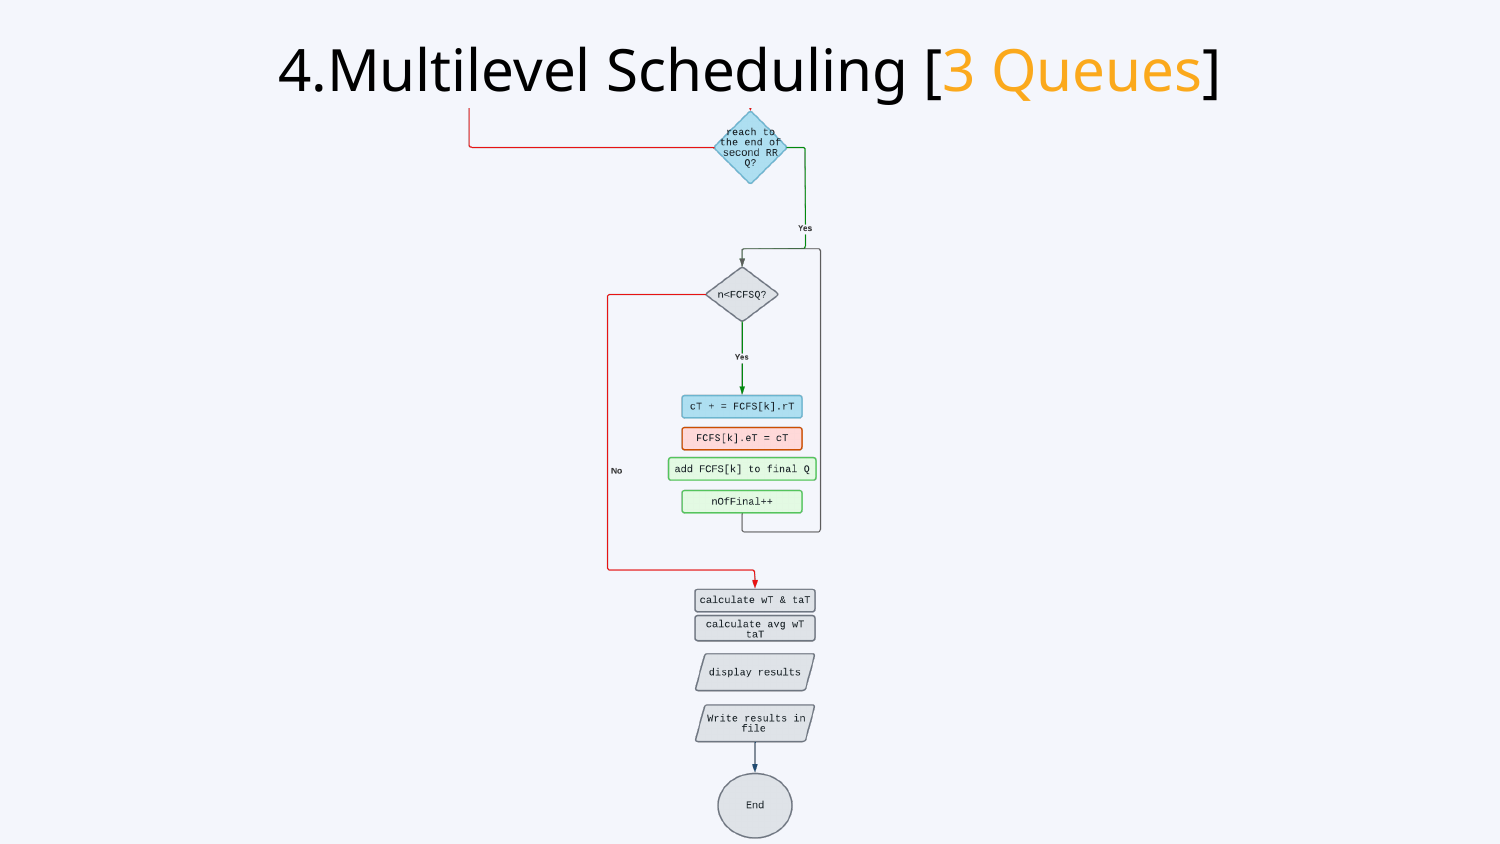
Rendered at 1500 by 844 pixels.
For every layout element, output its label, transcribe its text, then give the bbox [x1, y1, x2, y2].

picture [445, 107, 1055, 844]
text_box 4.Multilevel Scheduling [3 Queues] [0, 24, 1500, 119]
